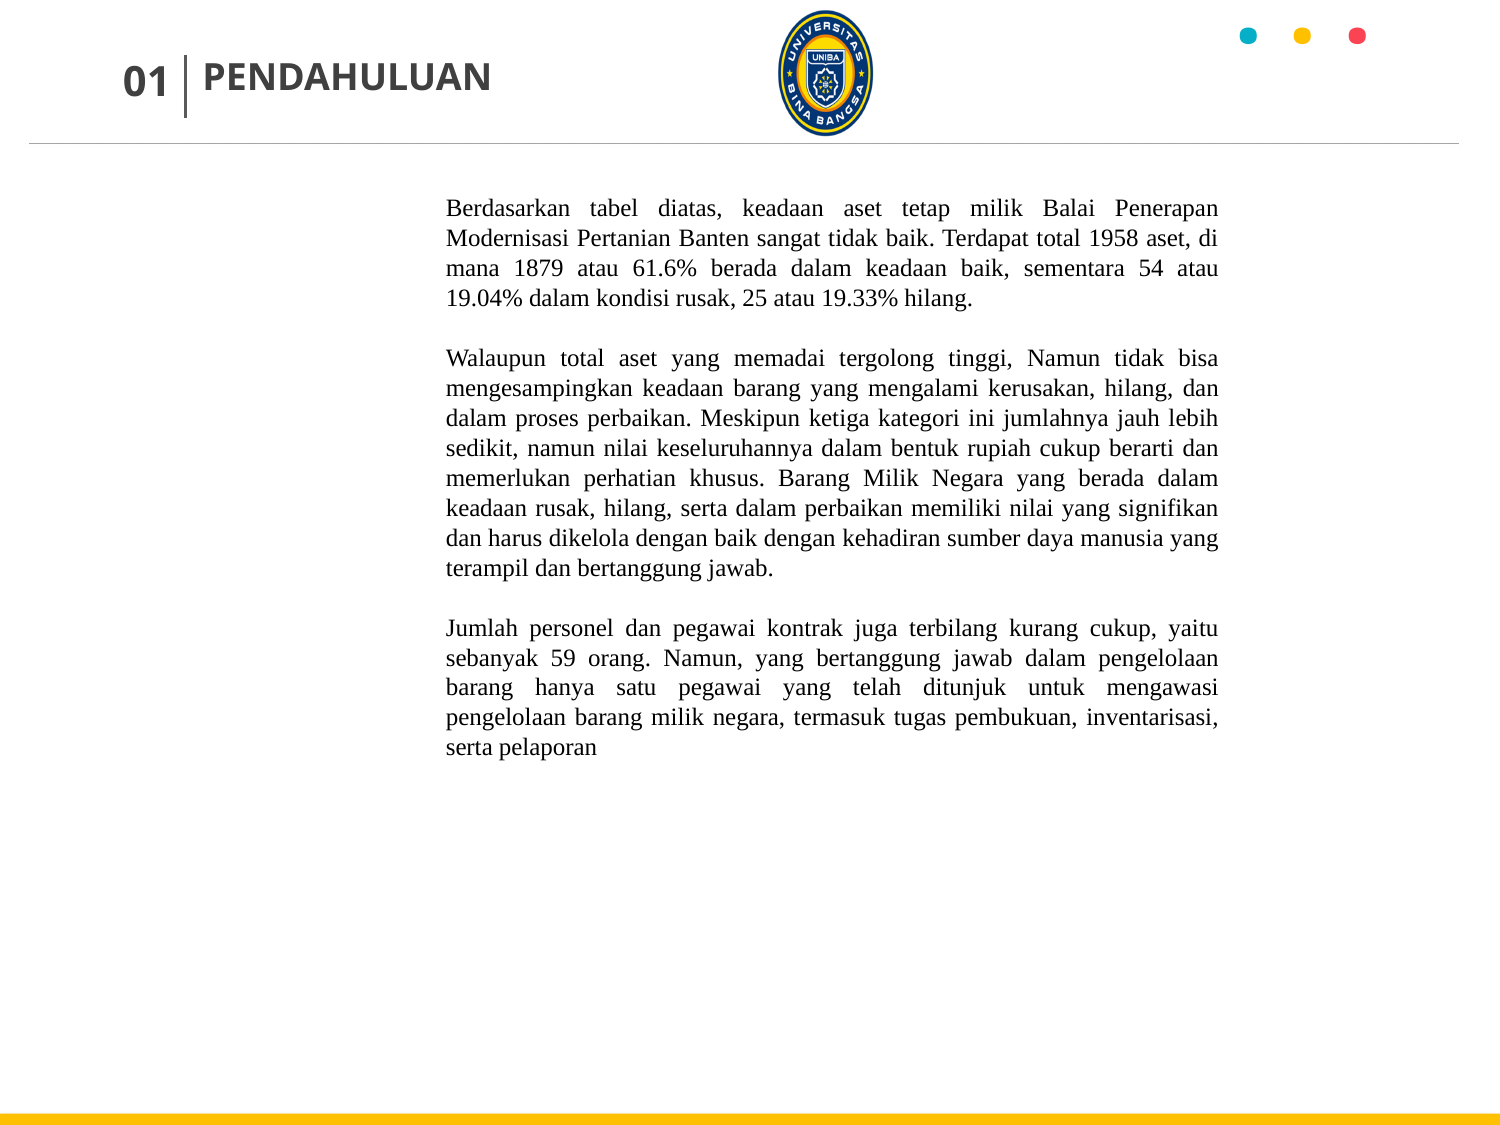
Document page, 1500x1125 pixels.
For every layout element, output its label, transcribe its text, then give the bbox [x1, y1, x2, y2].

text_box [0, 1112, 1500, 1125]
text_box Berdasarkan tabel diatas, keadaan aset tetap milik Balai Penerapan Modernisasi Pertanian Banten sangat tidak baik. Terdapat total 1958 aset, di mana 1879 atau 61.6% berada dalam keadaan baik, sementara 54 atau 19.04% dalam kondisi rusak, 25 atau 19.33% hilang. Walaupun total aset yang memadai tergolong tinggi, Namun tidak bisa mengesampingkan keadaan barang yang mengalami kerusakan, hilang, dan dalam proses perbaikan. Meskipun ketiga kategori ini jumlahnya jauh lebih sedikit, namun nilai keseluruhannya dalam bentuk rupiah cukup berarti dan memerlukan perhatian khusus. Barang Milik Negara yang berada dalam keadaan rusak, hilang, serta dalam perbaikan memiliki nilai yang signifikan dan harus dikelola dengan baik dengan kehadiran sumber daya manusia yang terampil dan bertanggung jawab. Jumlah personel dan pegawai kontrak juga terbilang kurang cukup, yaitu sebanyak 59 orang. Namun, yang bertanggung jawab dalam pengelolaan barang hanya satu pegawai yang telah ditunjuk untuk mengawasi pengelolaan barang milik negara, termasuk tugas pembukuan, inventarisasi, serta pelaporan [430, 184, 1235, 769]
text_box · · · [1219, 0, 1466, 99]
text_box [33, 45, 770, 119]
picture [775, 5, 876, 140]
